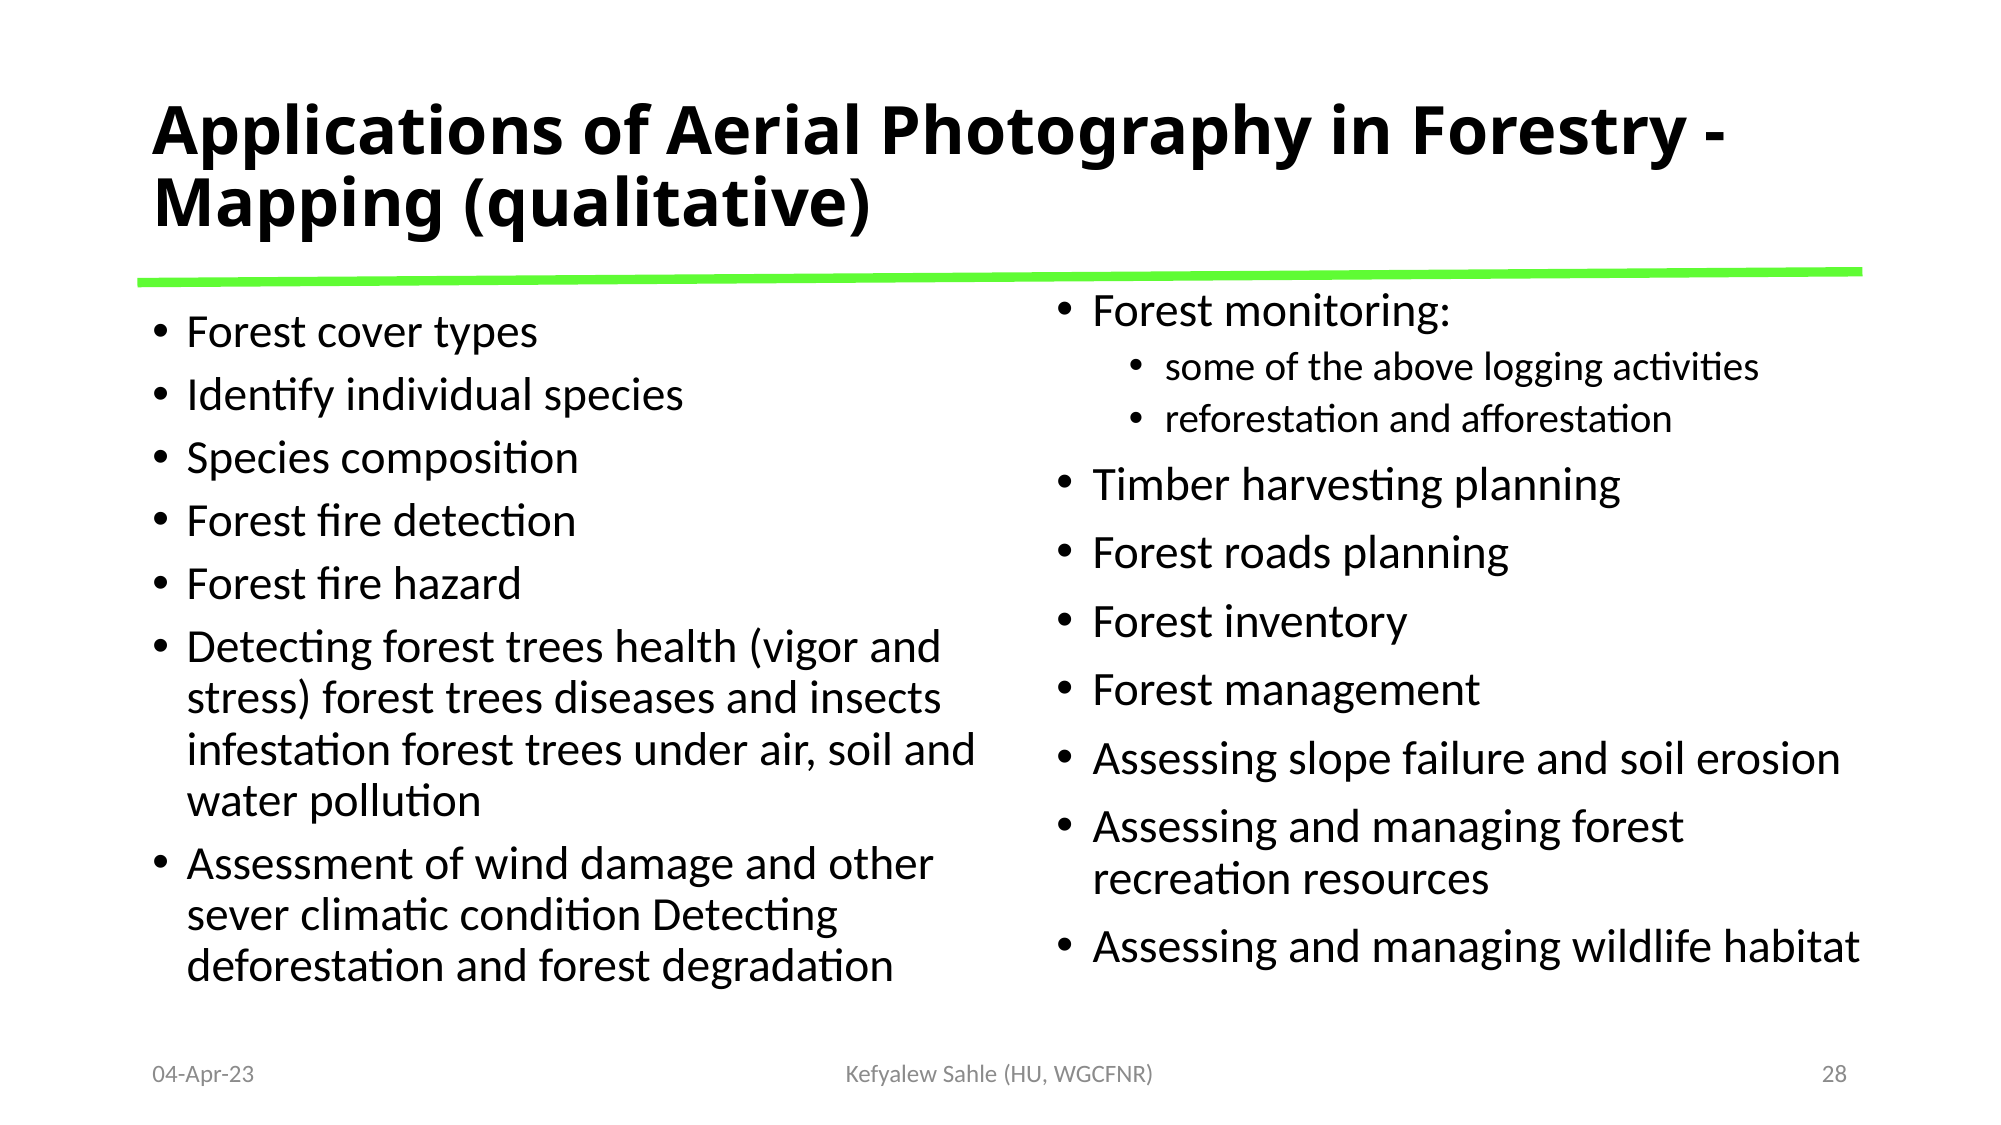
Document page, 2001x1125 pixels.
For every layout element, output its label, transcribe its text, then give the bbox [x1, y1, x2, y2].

list Forest cover types Identify individual species Species composition Forest fire detection Forest fire hazard Detecting forest trees health (vigor and stress) forest trees diseases and insects infestation forest trees under air, soil and water pollution Assessment of wind damage and other sever climatic condition Detecting deforestation and forest degradation [137, 299, 999, 1014]
footer Kefyalew Sahle (HU, WGCFNR) [662, 1042, 1338, 1103]
text_box Forest monitoring: some of the above logging activities reforestation and afforestation Timber harvesting planning Forest roads planning Forest inventory Forest management Assessing slope failure and soil erosion Assessing and managing forest recreation resources Assessing and managing wildlife habitat [1041, 277, 1903, 992]
title Applications of Aerial Photography in Forestry - Mapping (qualitative) [137, 59, 1863, 278]
slide_number 04-Apr-23 [137, 1042, 588, 1103]
slide_number 28 [1412, 1042, 1863, 1103]
